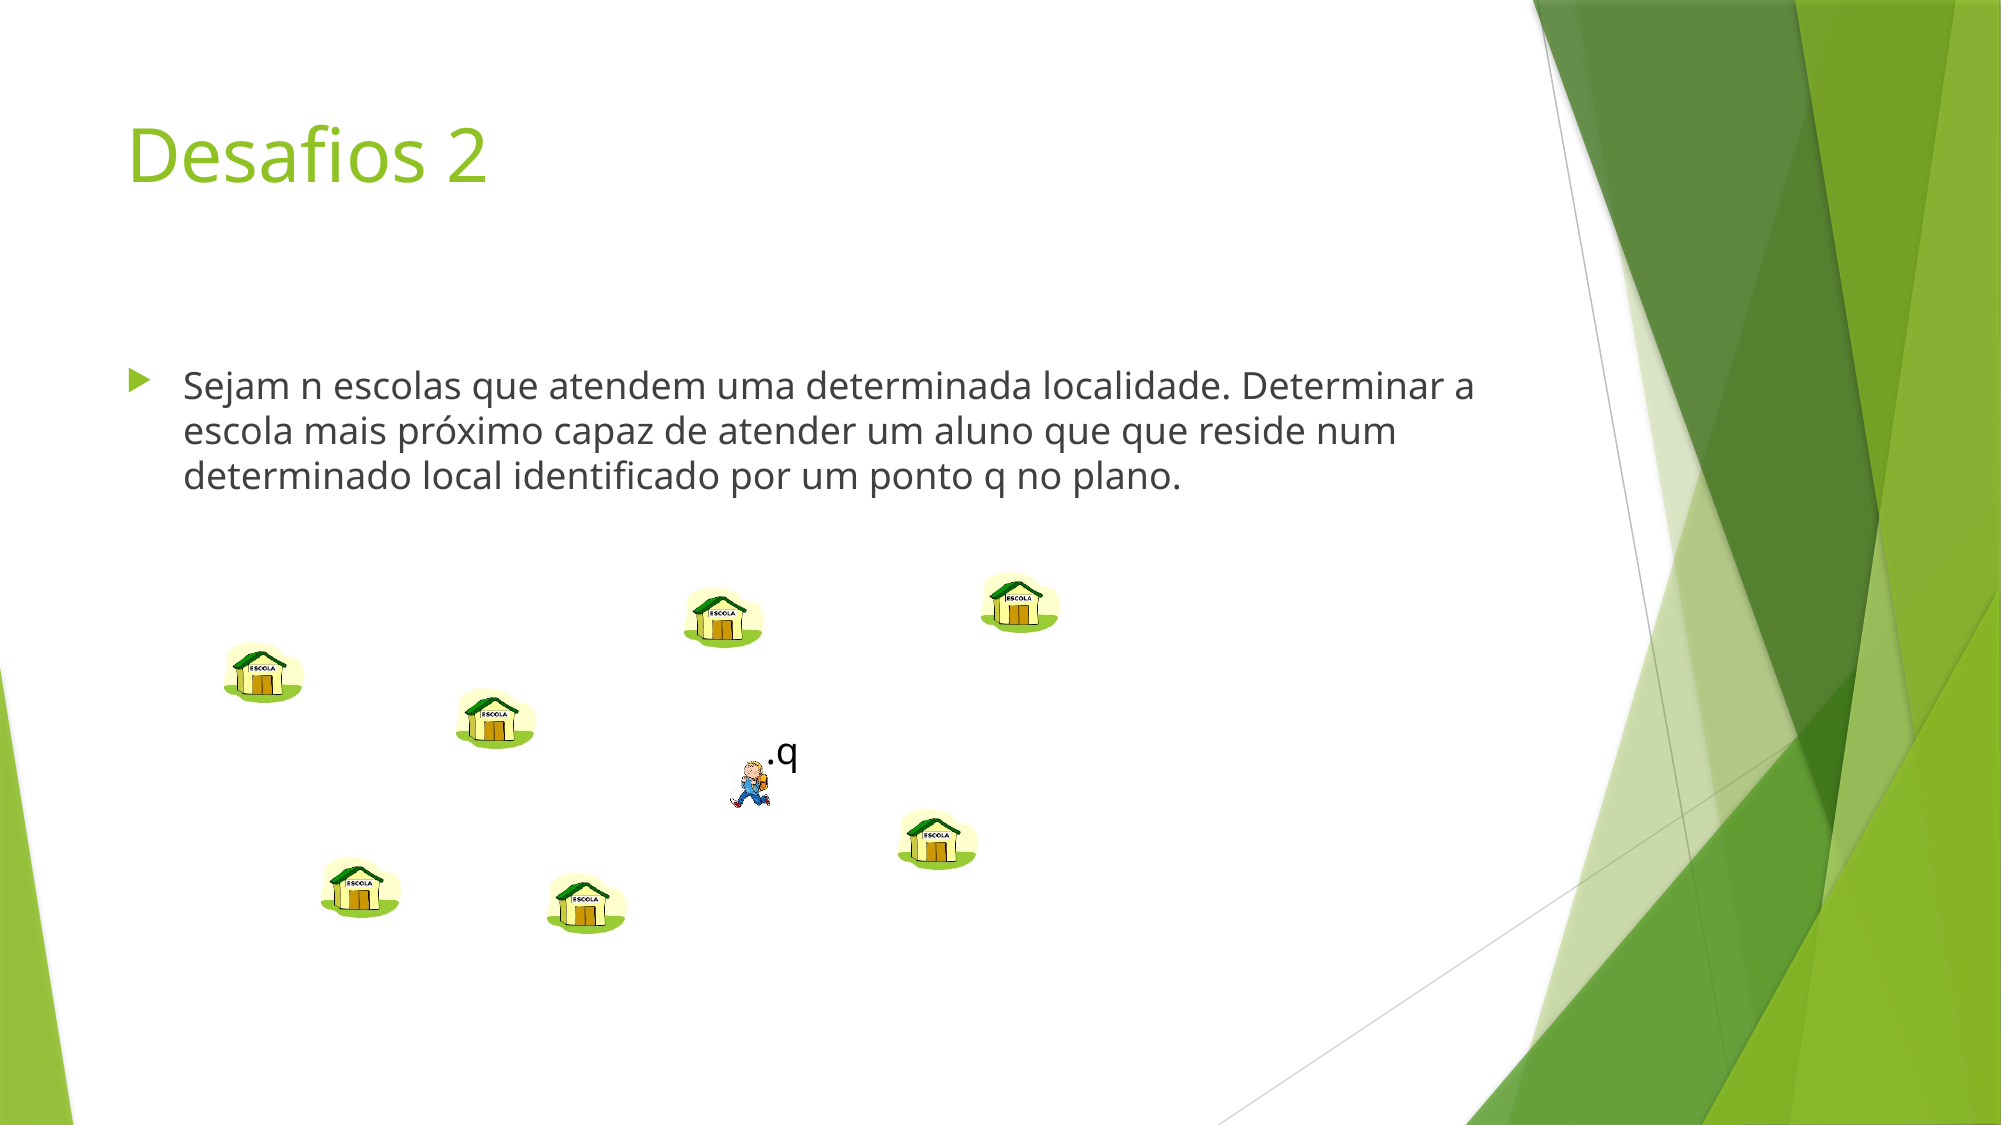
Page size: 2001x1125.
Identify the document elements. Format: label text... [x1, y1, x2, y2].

picture [894, 806, 979, 873]
picture [317, 855, 402, 922]
picture [977, 569, 1062, 636]
list Sejam n escolas que atendem uma determinada localidade. Determinar a escola mais próximo capaz de atender um aluno que que reside num determinado local identificado por um ponto q no plano. [111, 354, 1522, 992]
picture [544, 871, 629, 938]
picture [452, 686, 537, 753]
picture [729, 760, 770, 808]
title Desafios 2 [111, 99, 1522, 317]
picture [221, 639, 305, 706]
picture [681, 584, 766, 651]
text_box .q [751, 719, 814, 779]
